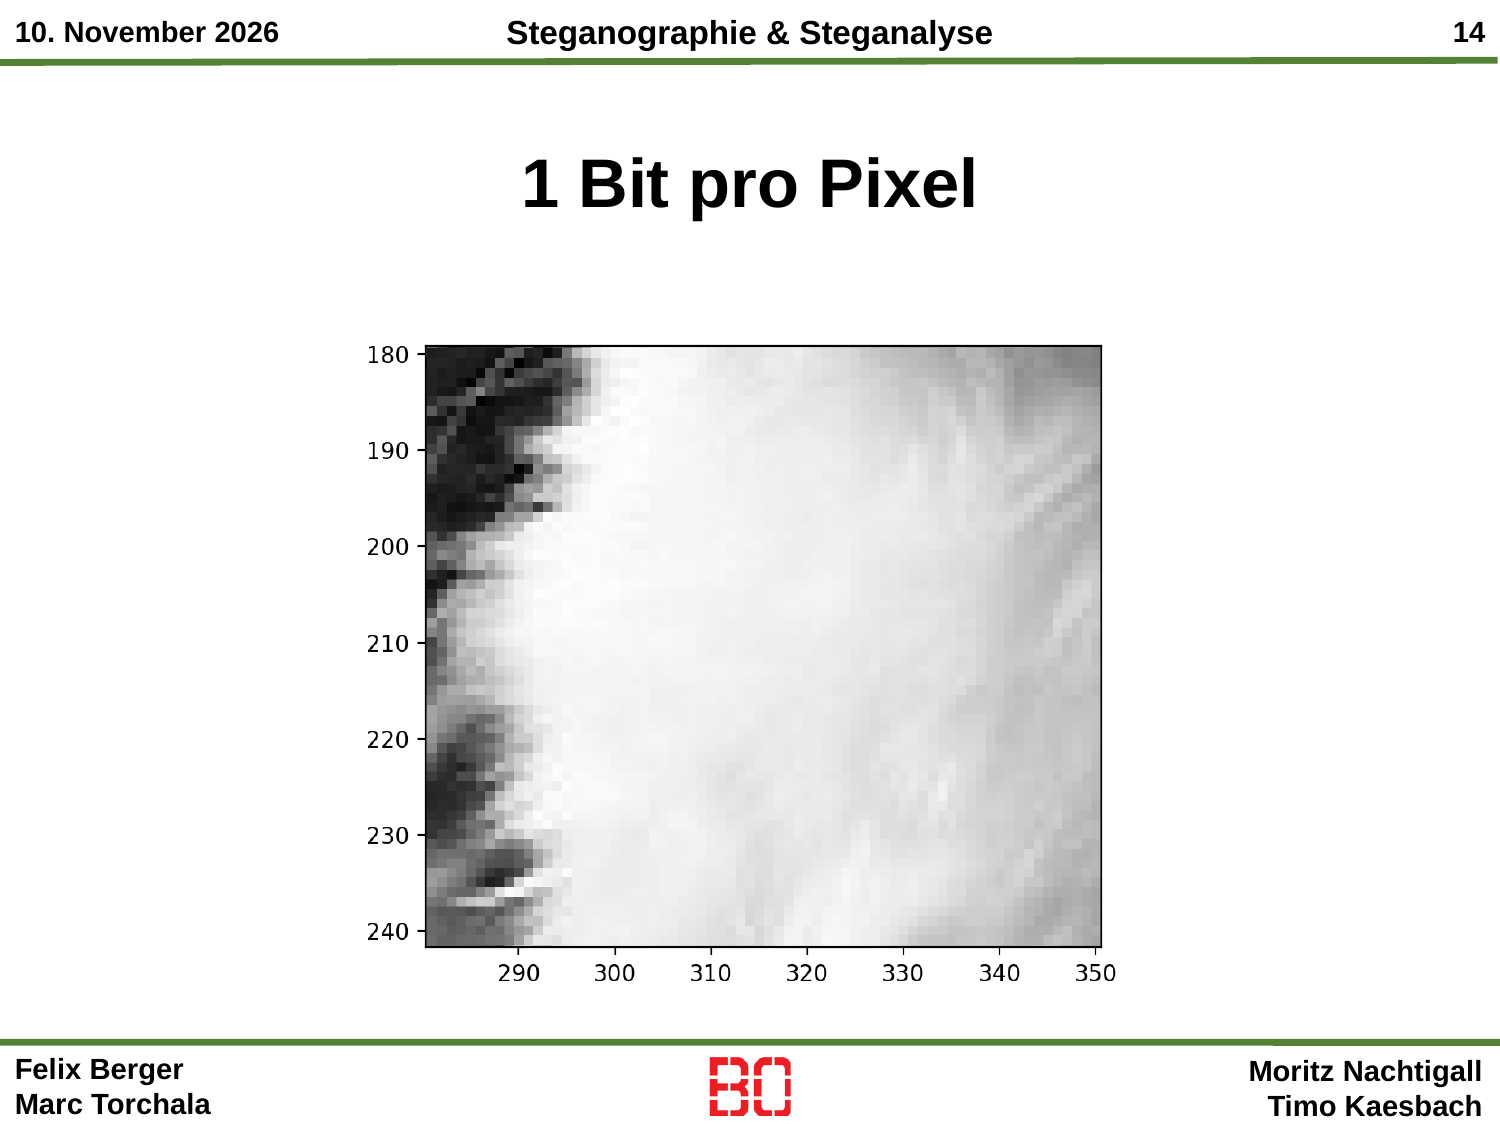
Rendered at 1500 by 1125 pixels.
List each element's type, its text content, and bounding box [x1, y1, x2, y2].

picture [229, 252, 1271, 1033]
title 1 Bit pro Pixel [103, 76, 1397, 295]
